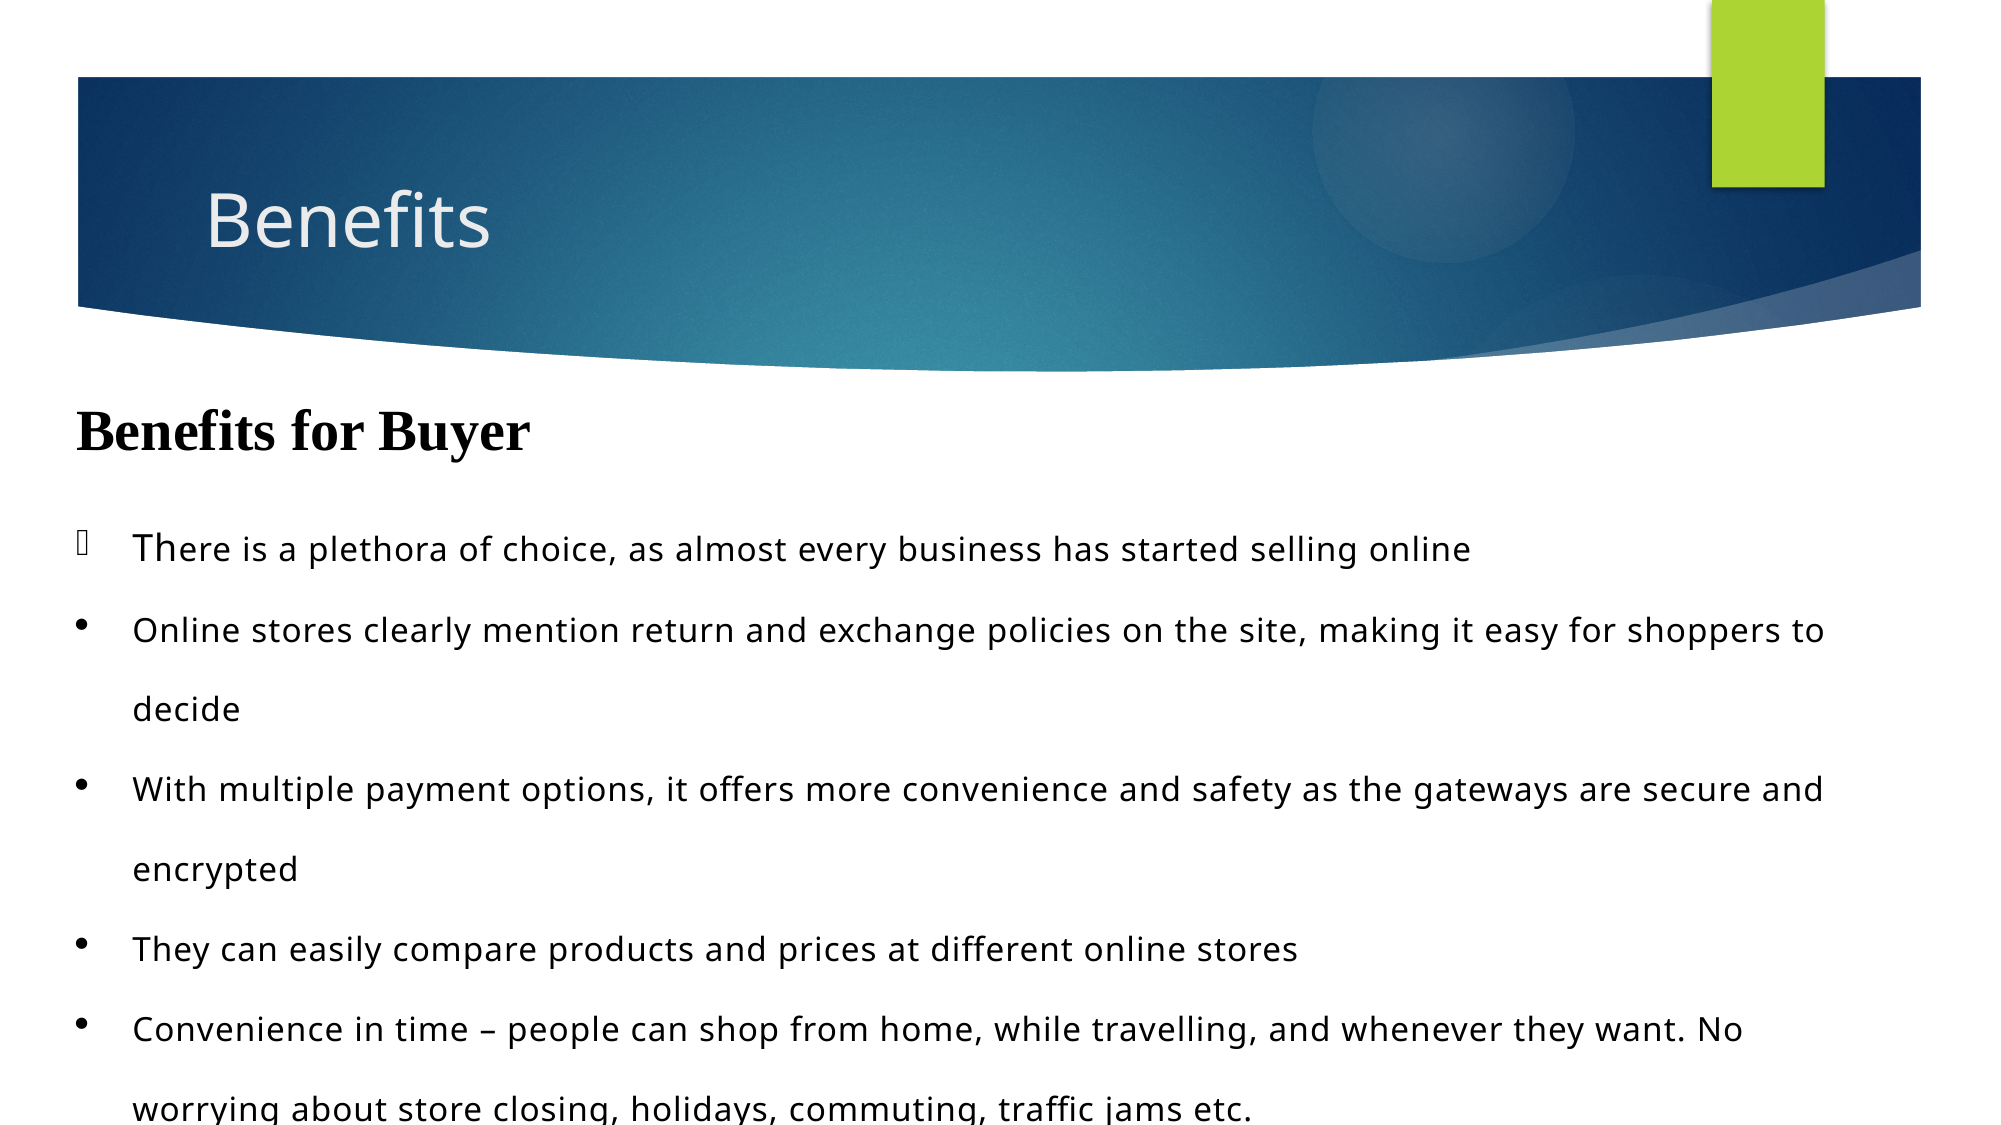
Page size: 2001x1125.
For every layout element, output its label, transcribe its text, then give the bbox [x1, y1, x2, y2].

text_box Benefits for Buyer There is a plethora of choice, as almost every business has started selling online Online stores clearly mention return and exchange policies on the site, making it easy for shoppers to decide With multiple payment options, it offers more convenience and safety as the gateways are secure and encrypted They can easily compare products and prices at different online stores Convenience in time – people can shop from home, while travelling, and whenever they want. No worrying about store closing, holidays, commuting, traffic jams etc. [61, 228, 1921, 1125]
title Benefits [189, 159, 1627, 228]
